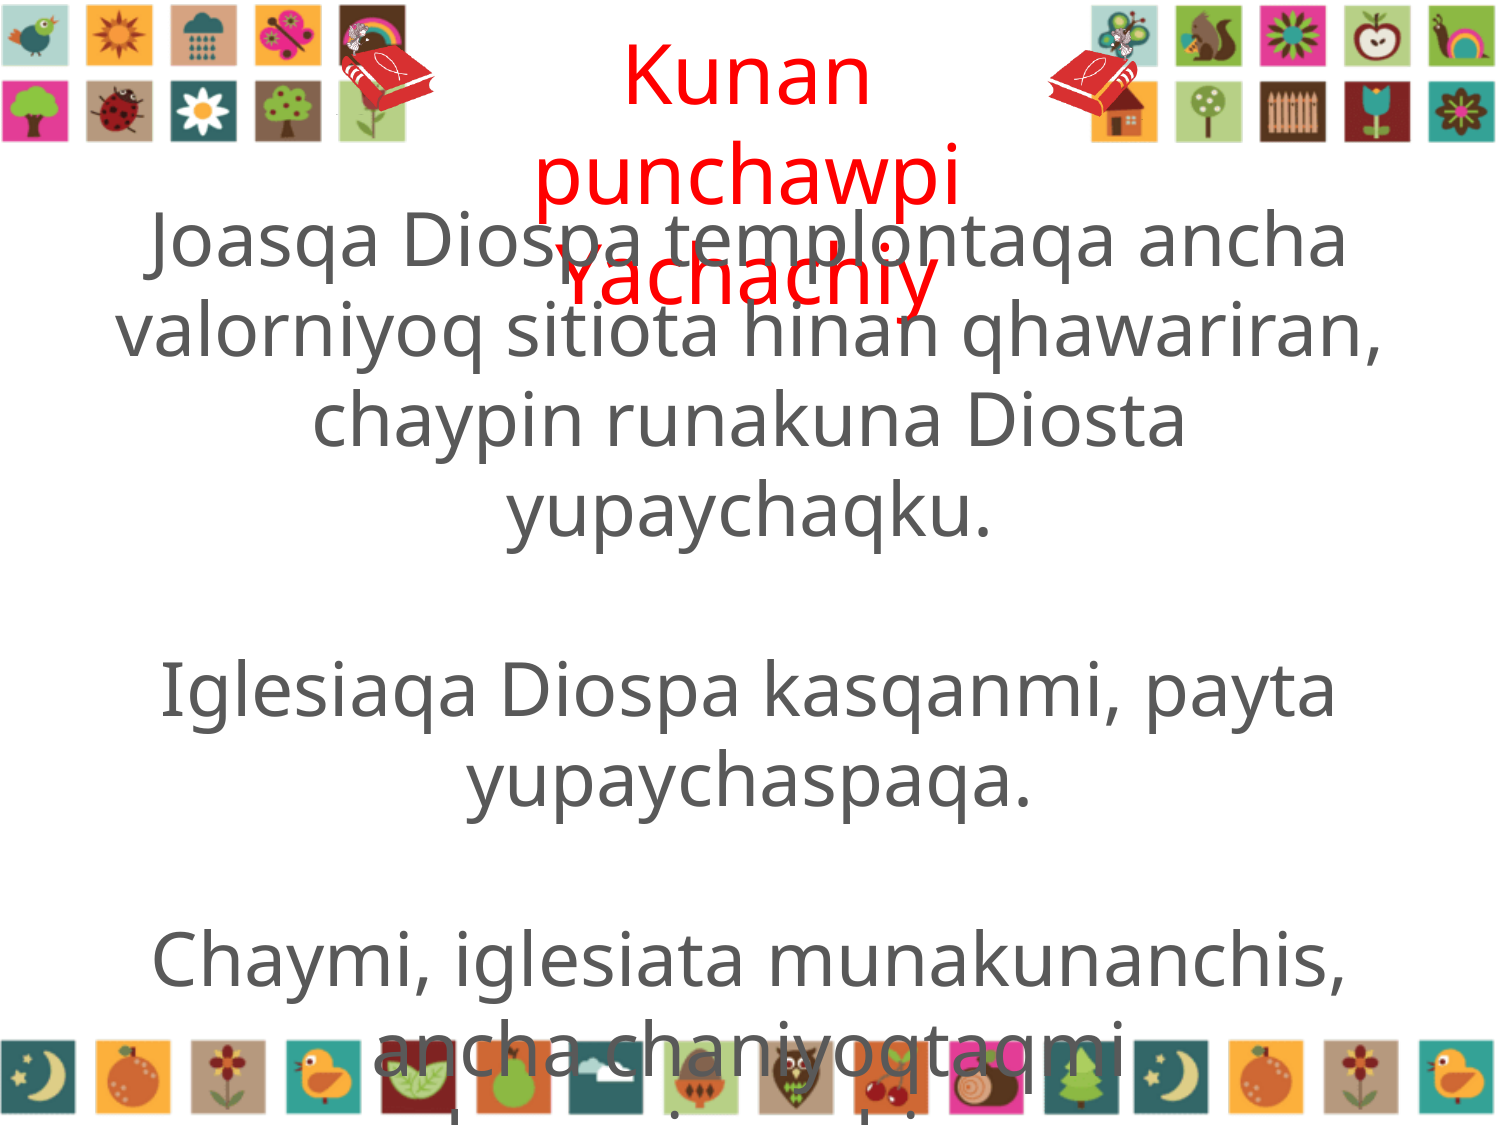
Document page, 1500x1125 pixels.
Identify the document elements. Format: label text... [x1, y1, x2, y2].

picture [0, 3, 467, 150]
picture [1015, 3, 1500, 150]
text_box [0, 1028, 1500, 1118]
text_box Kunan punchawpi Yachachiy [414, 13, 1080, 184]
text_box Joasqa Diospa templontaqa ancha valorniyoq sitiota hinan qhawariran, chaypin runakuna Diosta yupaychaqku. Iglesiaqa Diospa kasqanmi, payta yupaychaspaqa. Chaymi, iglesiata munakunanchis, ancha chaniyoqtaqmi qhawarinanchispas. [76, 184, 1424, 1027]
